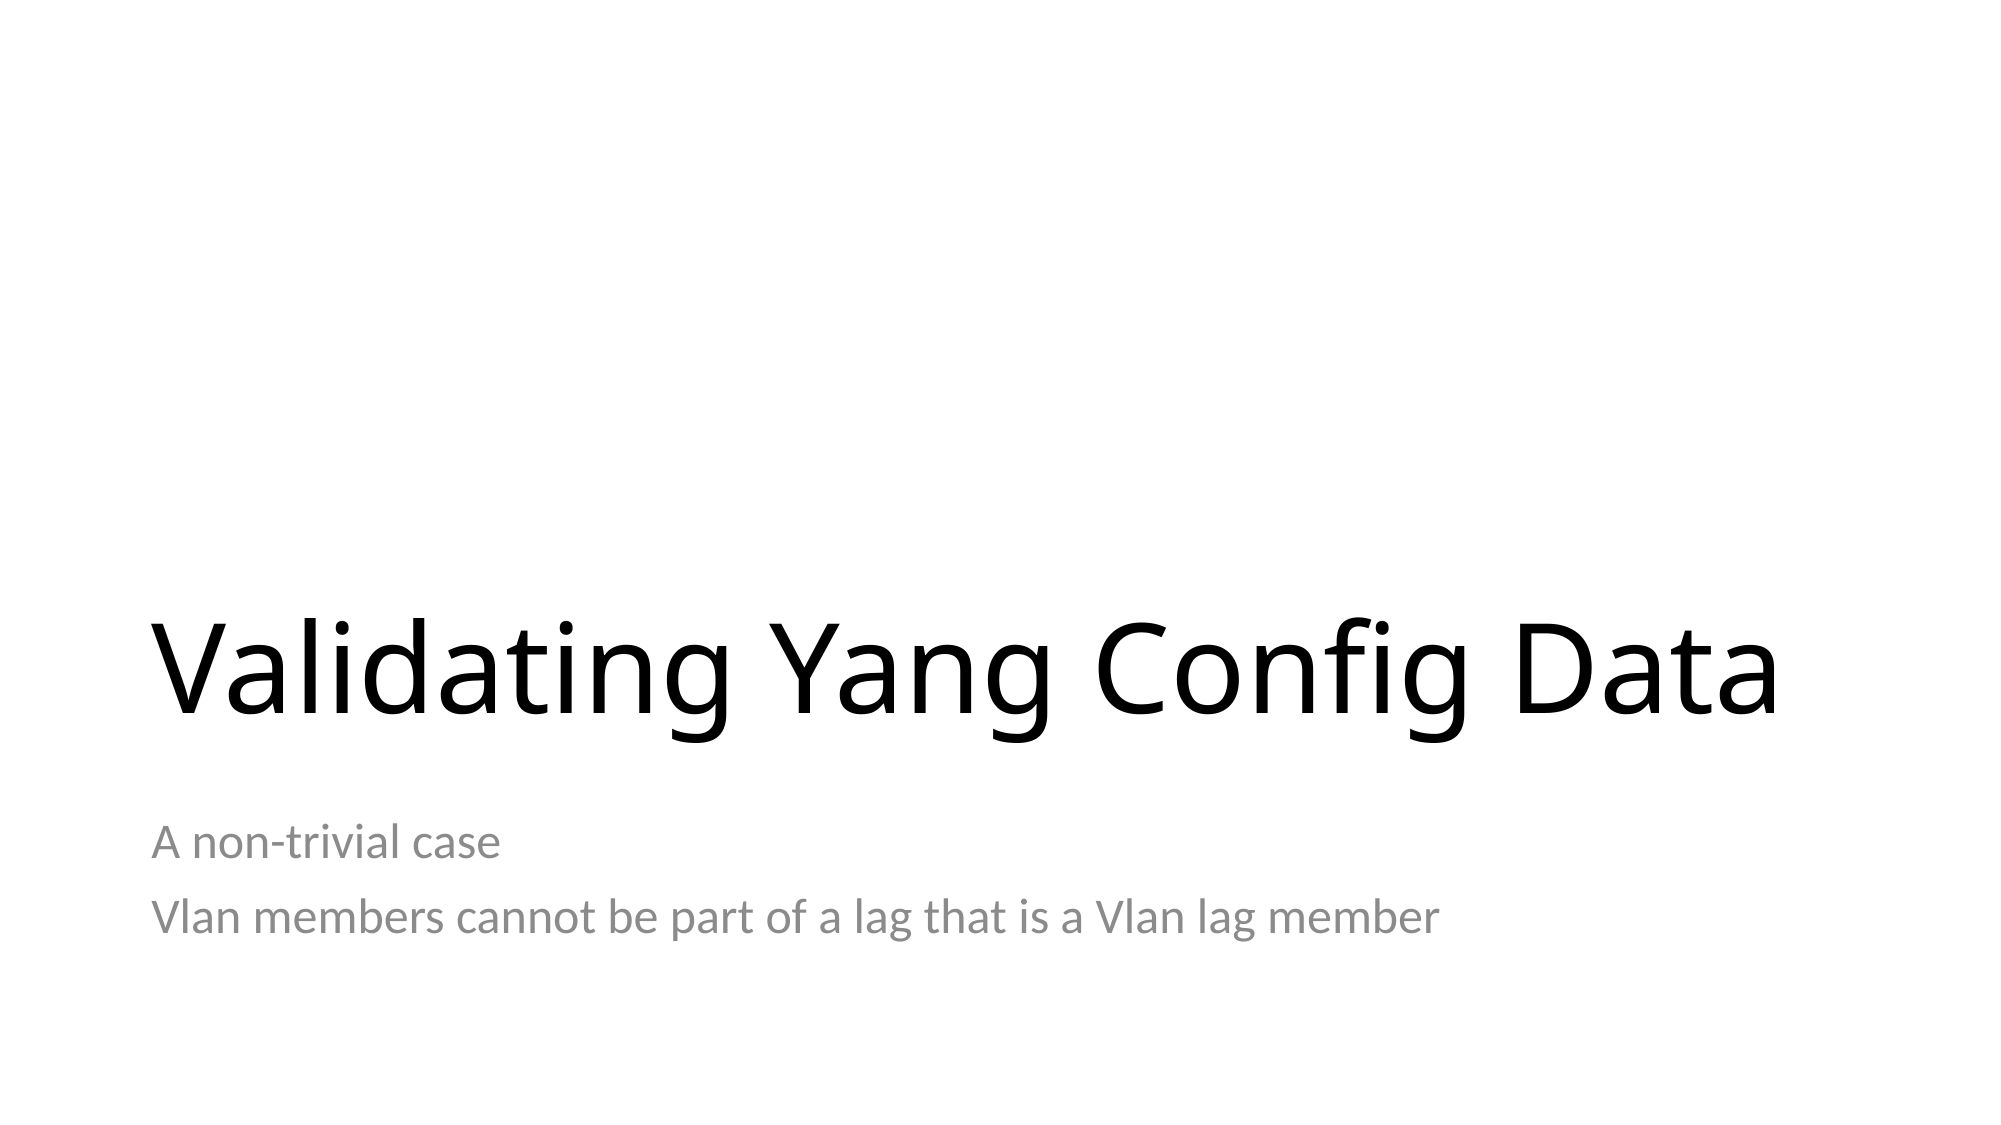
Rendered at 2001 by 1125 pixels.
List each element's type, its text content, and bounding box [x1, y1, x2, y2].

title Validating Yang Config Data [136, 280, 1862, 749]
list A non-trivial case Vlan members cannot be part of a lag that is a Vlan lag member [136, 807, 1862, 999]
